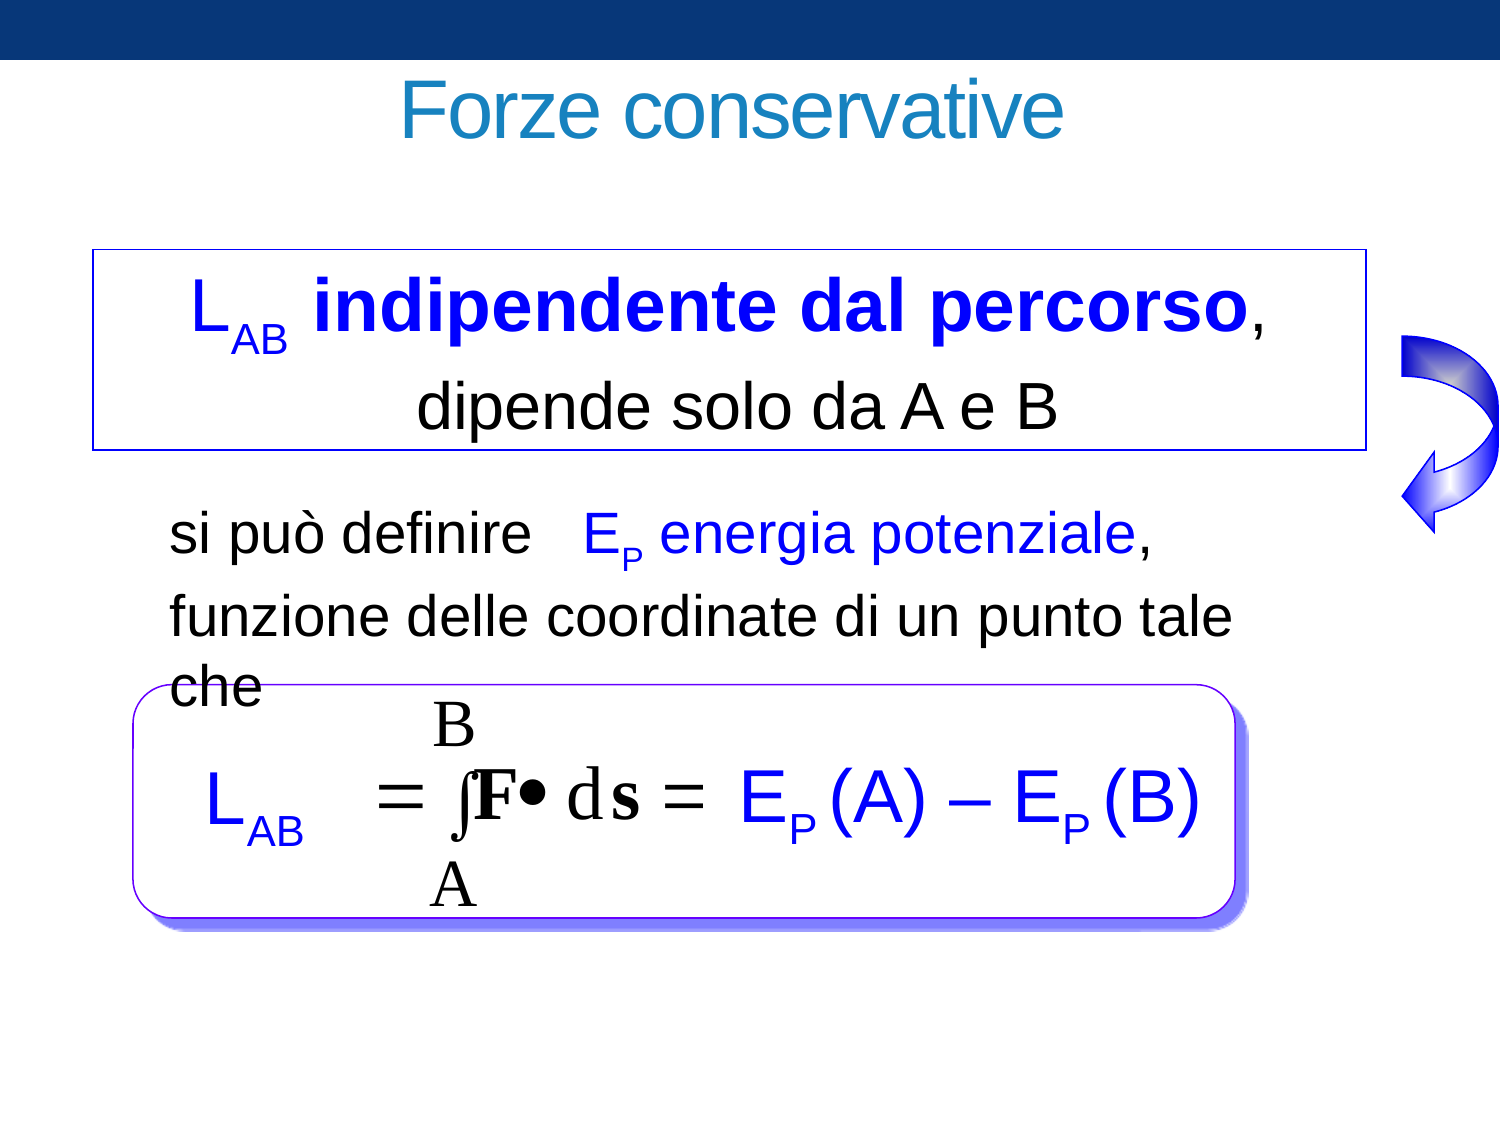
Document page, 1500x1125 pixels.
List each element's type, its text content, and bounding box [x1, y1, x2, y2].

title Forze conservative [58, 23, 1409, 187]
text_box [1402, 336, 1499, 533]
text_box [132, 684, 1236, 919]
text_box LAB indipendente dal percorso, dipende solo da A e B [93, 249, 1367, 451]
text_box si può definire EP energia potenziale, funzione delle coordinate di un punto tale che [138, 487, 1359, 726]
